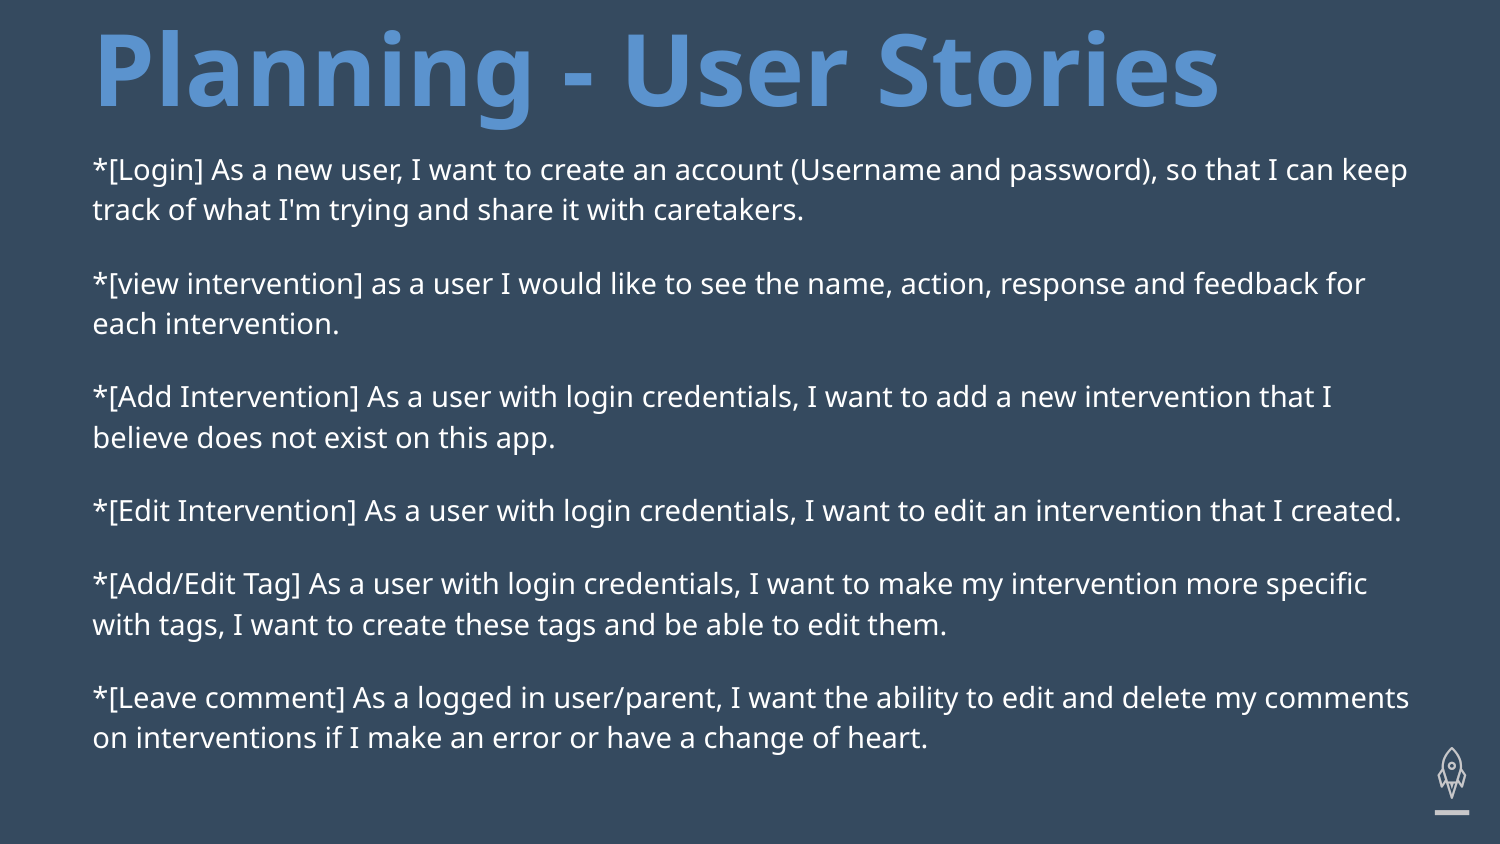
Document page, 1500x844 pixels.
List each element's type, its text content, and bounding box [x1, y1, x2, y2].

title Planning - User Stories [77, 27, 1427, 131]
picture [1410, 739, 1494, 823]
list *[Login] As a new user, I want to create an account (Username and password), so that I can keep track of what I'm trying and share it with caretakers. *[view intervention] as a user I would like to see the name, action, response and feedback for each intervention. *[Add Intervention] As a user with login credentials, I want to add a new intervention that I believe does not exist on this app. *[Edit Intervention] As a user with login credentials, I want to edit an intervention that I created. *[Add/Edit Tag] As a user with login credentials, I want to make my intervention more specific with tags, I want to create these tags and be able to edit them. *[Leave comment] As a logged in user/parent, I want the ability to edit and delete my comments on interventions if I make an error or have a change of heart. [77, 131, 1427, 682]
